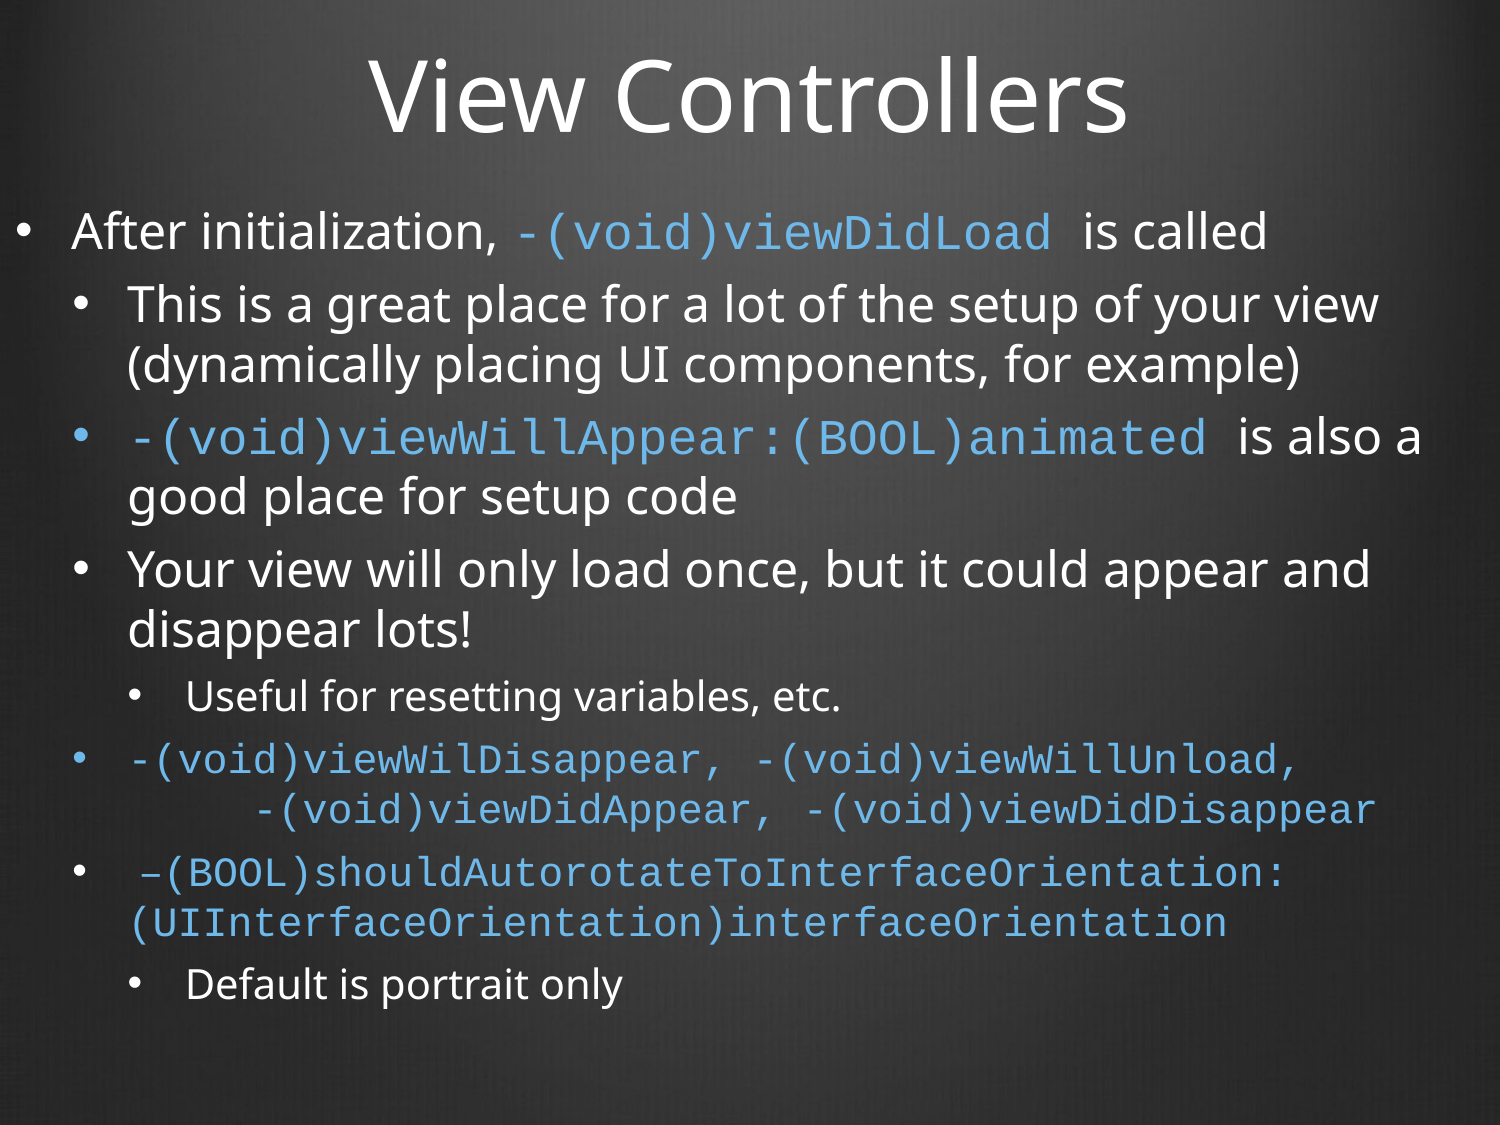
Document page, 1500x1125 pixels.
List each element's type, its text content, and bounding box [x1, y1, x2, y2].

list After initialization, -(void)viewDidLoad is called This is a great place for a lot of the setup of your view (dynamically placing UI components, for example) -(void)viewWillAppear:(BOOL)animated is also a good place for setup code Your view will only load once, but it could appear and disappear lots! Useful for resetting variables, etc. -(void)viewWilDisappear, -(void)viewWillUnload, -(void)viewDidAppear, -(void)viewDidDisappear –(BOOL)shouldAutorotateToInterfaceOrientation:(UIInterfaceOrientation)interfaceOrientation Default is portrait only [0, 192, 1473, 1084]
title View Controllers [112, 19, 1388, 165]
